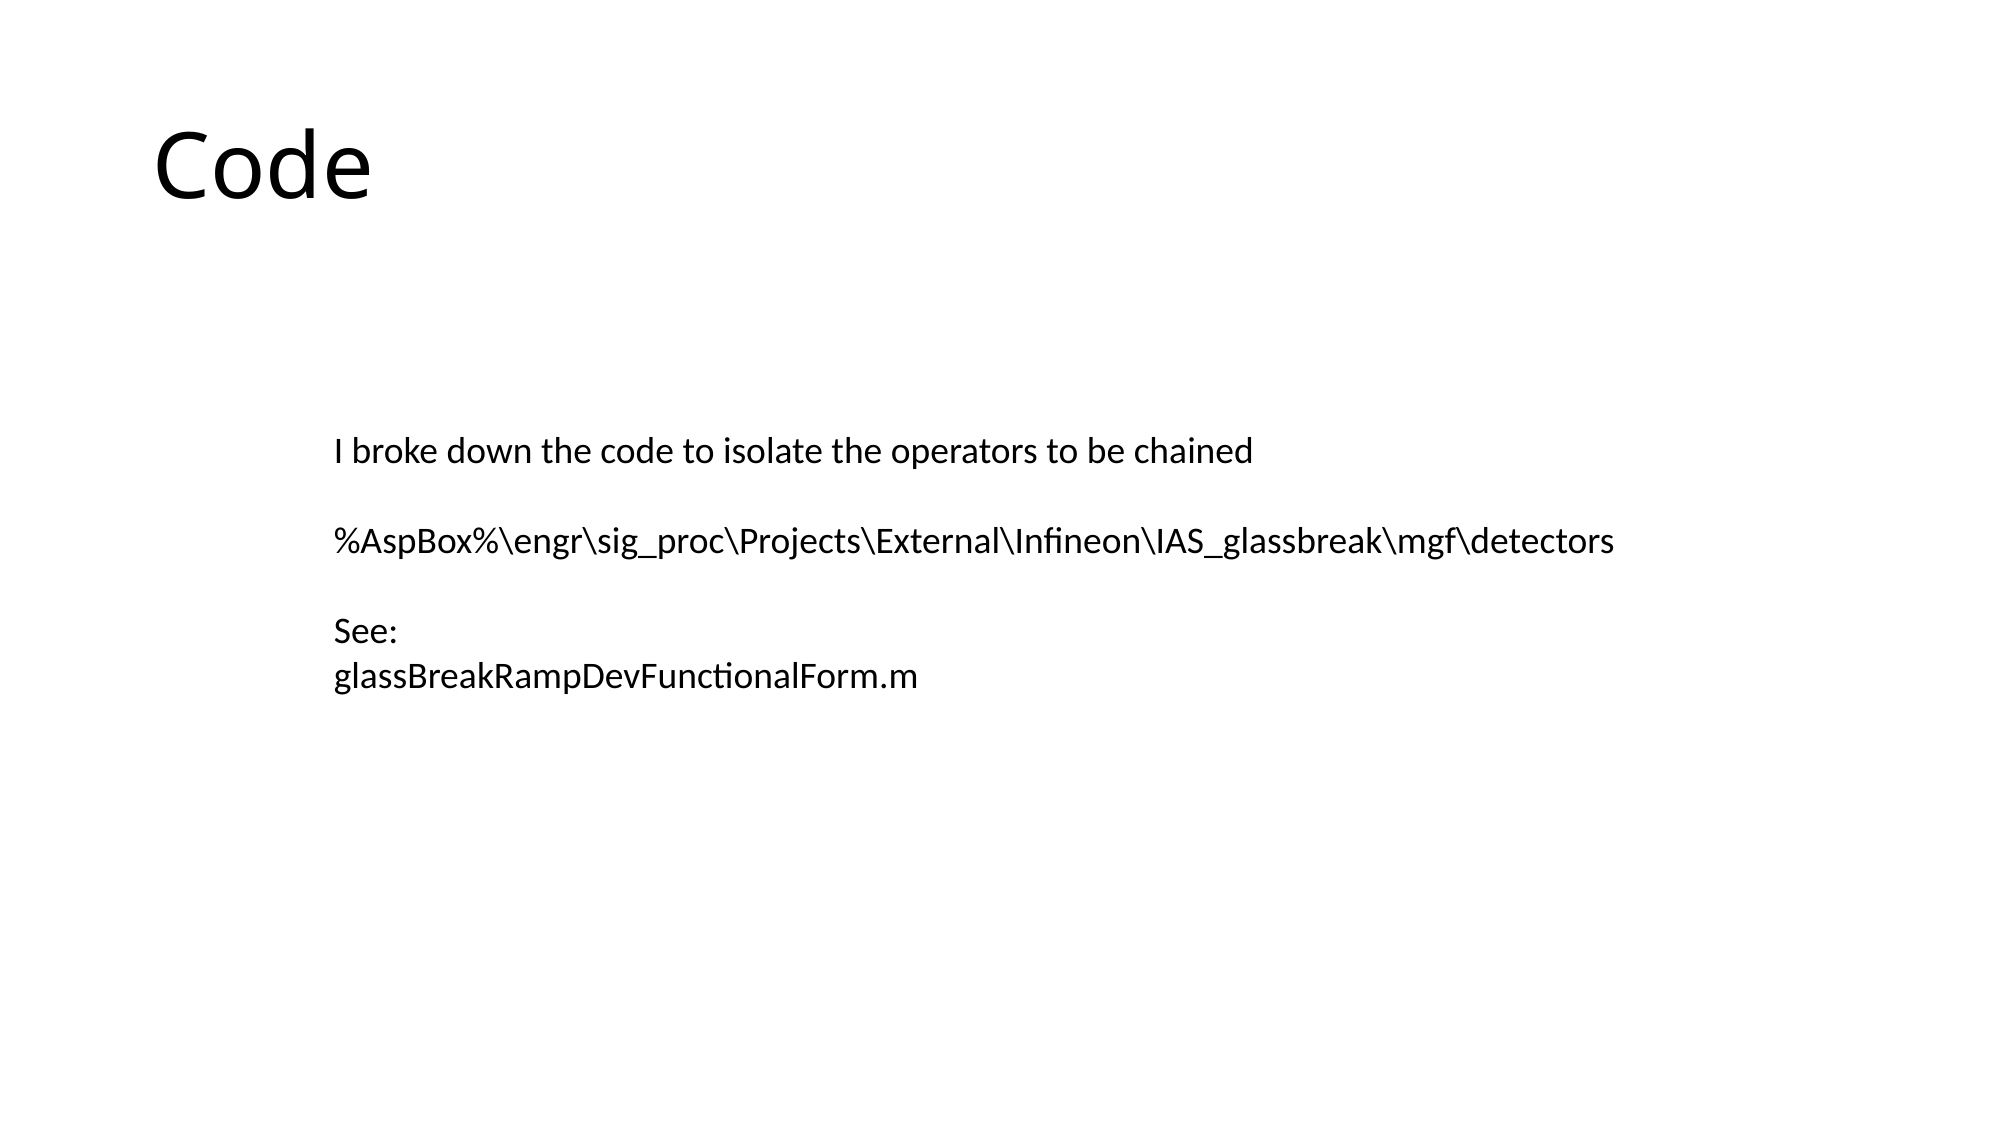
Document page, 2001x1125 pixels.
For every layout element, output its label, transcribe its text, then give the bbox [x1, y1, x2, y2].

text_box I broke down the code to isolate the operators to be chained %AspBox%\engr\sig_proc\Projects\External\Infineon\IAS_glassbreak\mgf\detectors See: glassBreakRampDevFunctionalForm.m [319, 418, 1681, 704]
title Code [137, 59, 1863, 278]
